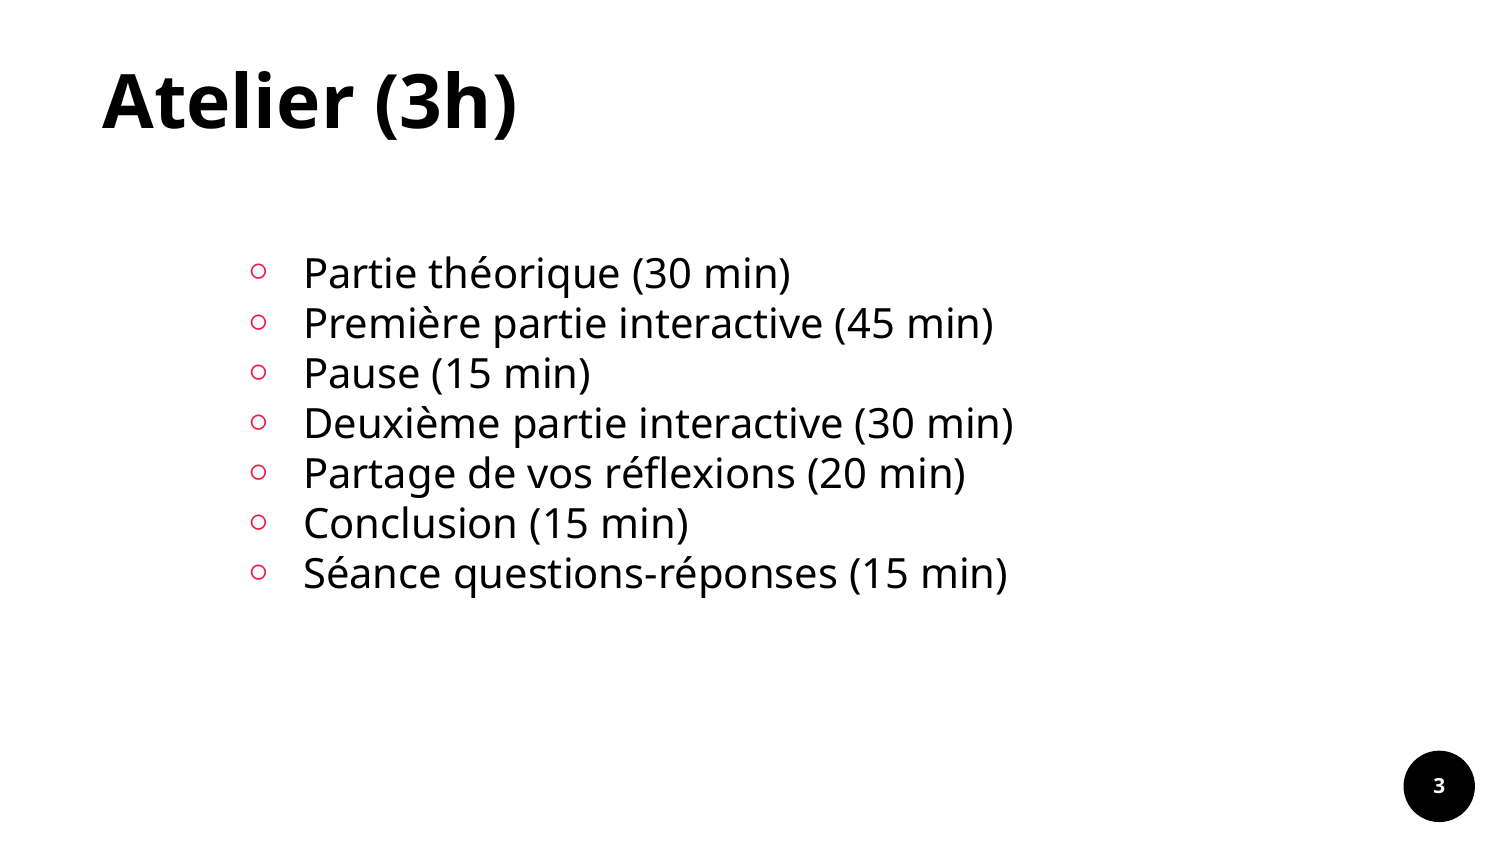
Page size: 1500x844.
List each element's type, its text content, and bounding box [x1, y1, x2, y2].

slide_number 3 [1403, 750, 1475, 823]
list Partie théorique (30 min) Première partie interactive (45 min) Pause (15 min) Deuxième partie interactive (30 min) Partage de vos réflexions (20 min) Conclusion (15 min) Séance questions-réponses (15 min) [213, 203, 1263, 641]
title Atelier (3h) [87, 41, 944, 155]
